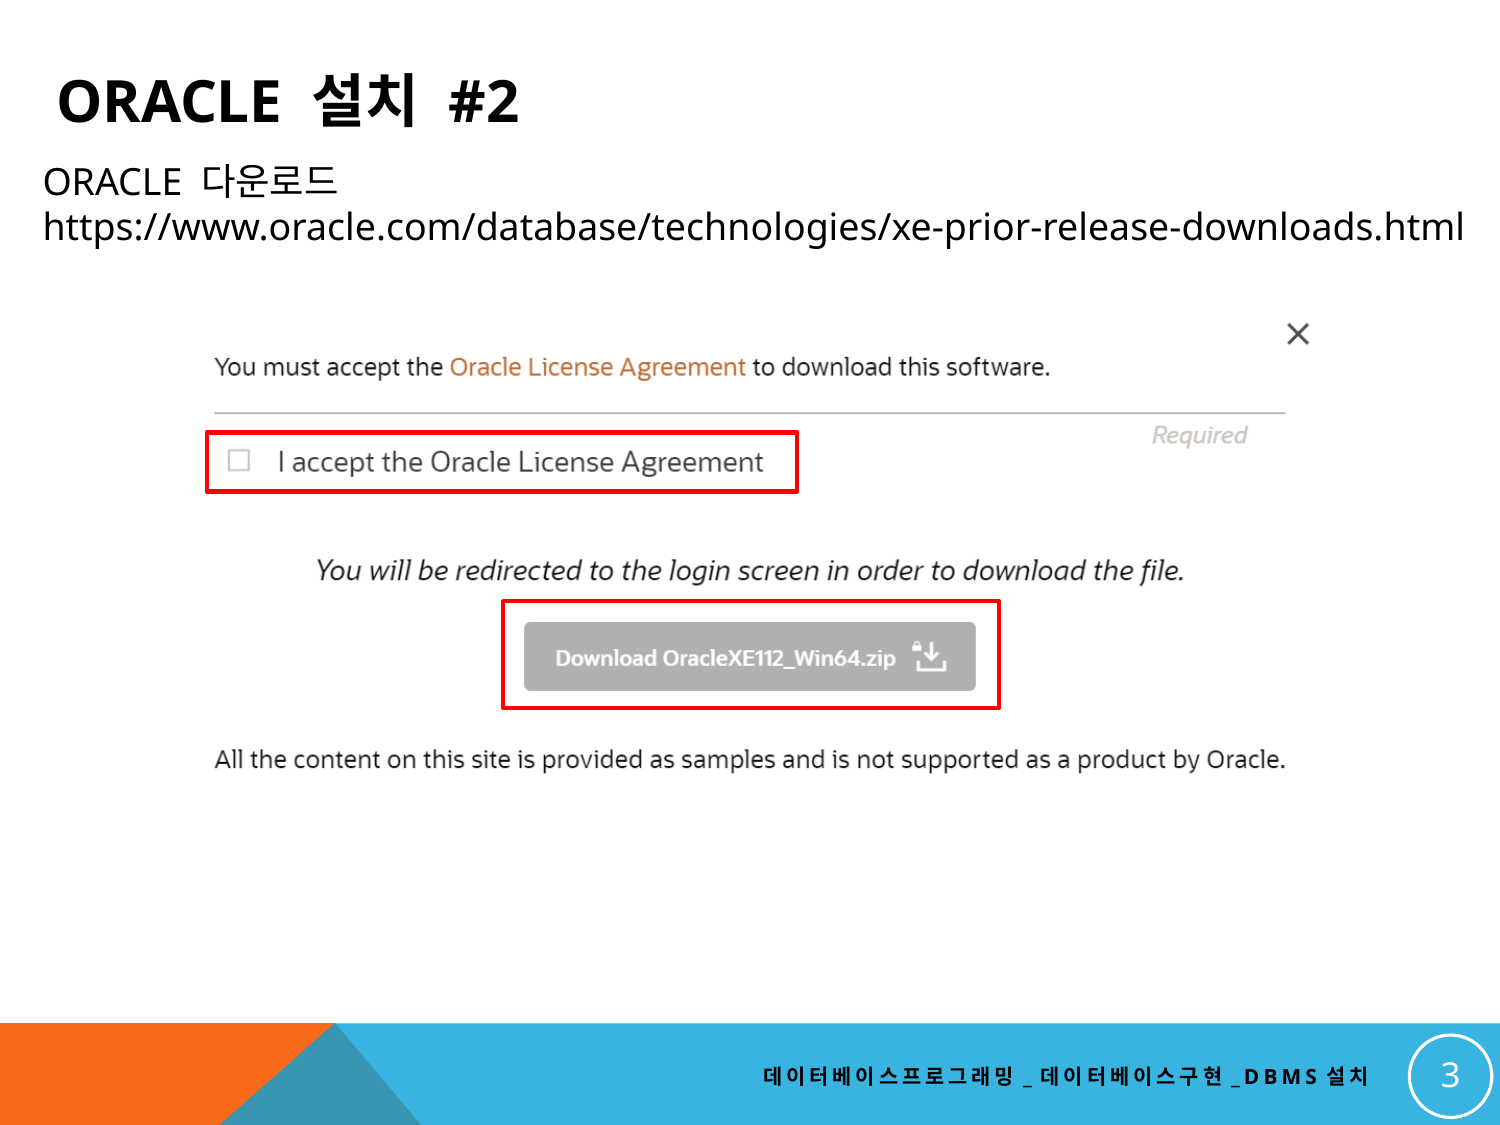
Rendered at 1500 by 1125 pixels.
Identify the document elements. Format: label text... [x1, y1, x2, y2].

text_box ORACLE 다운로드 https://www.oracle.com/database/technologies/xe-prior-release-downloads.html [27, 150, 1481, 256]
picture [158, 289, 1342, 836]
footer 데이터베이스프로그래밍_데이터베이스구현_DBMS설치 [608, 1053, 1384, 1099]
slide_number 3 [1407, 1033, 1494, 1120]
title ORACLE 설치 #2 [41, 54, 1276, 145]
